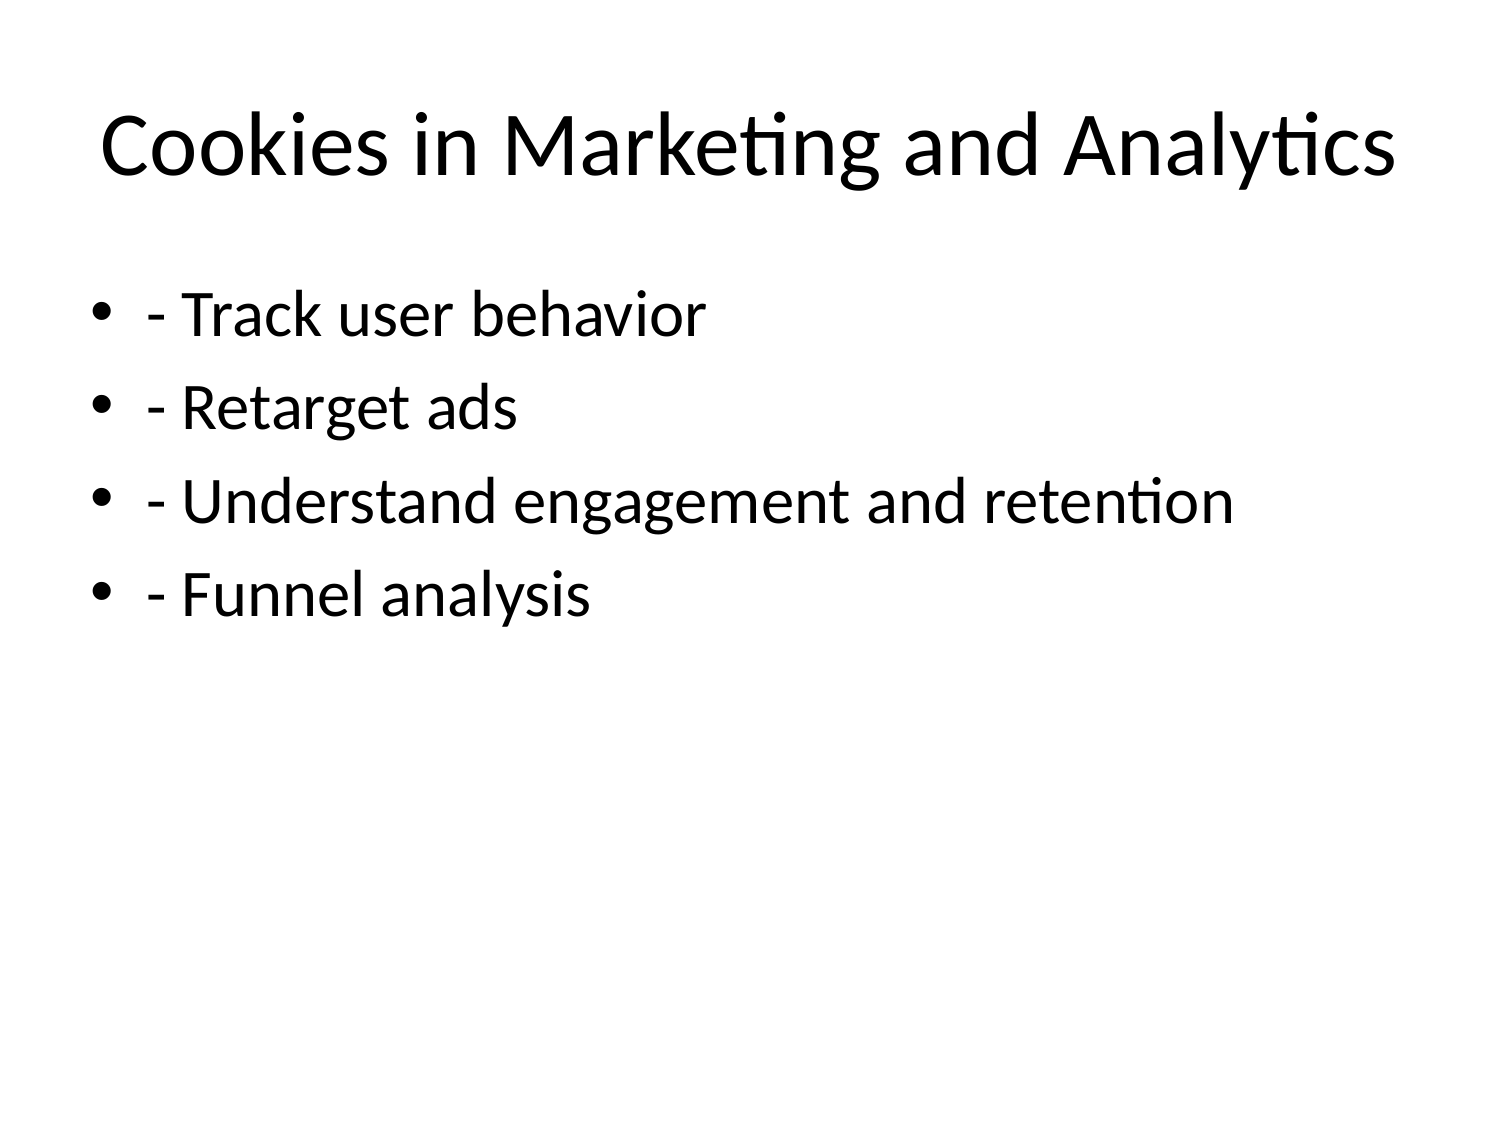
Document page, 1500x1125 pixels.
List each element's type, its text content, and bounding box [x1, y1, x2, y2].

title Cookies in Marketing and Analytics [75, 45, 1425, 233]
list - Track user behavior - Retarget ads - Understand engagement and retention - Funnel analysis [75, 262, 1425, 1005]
